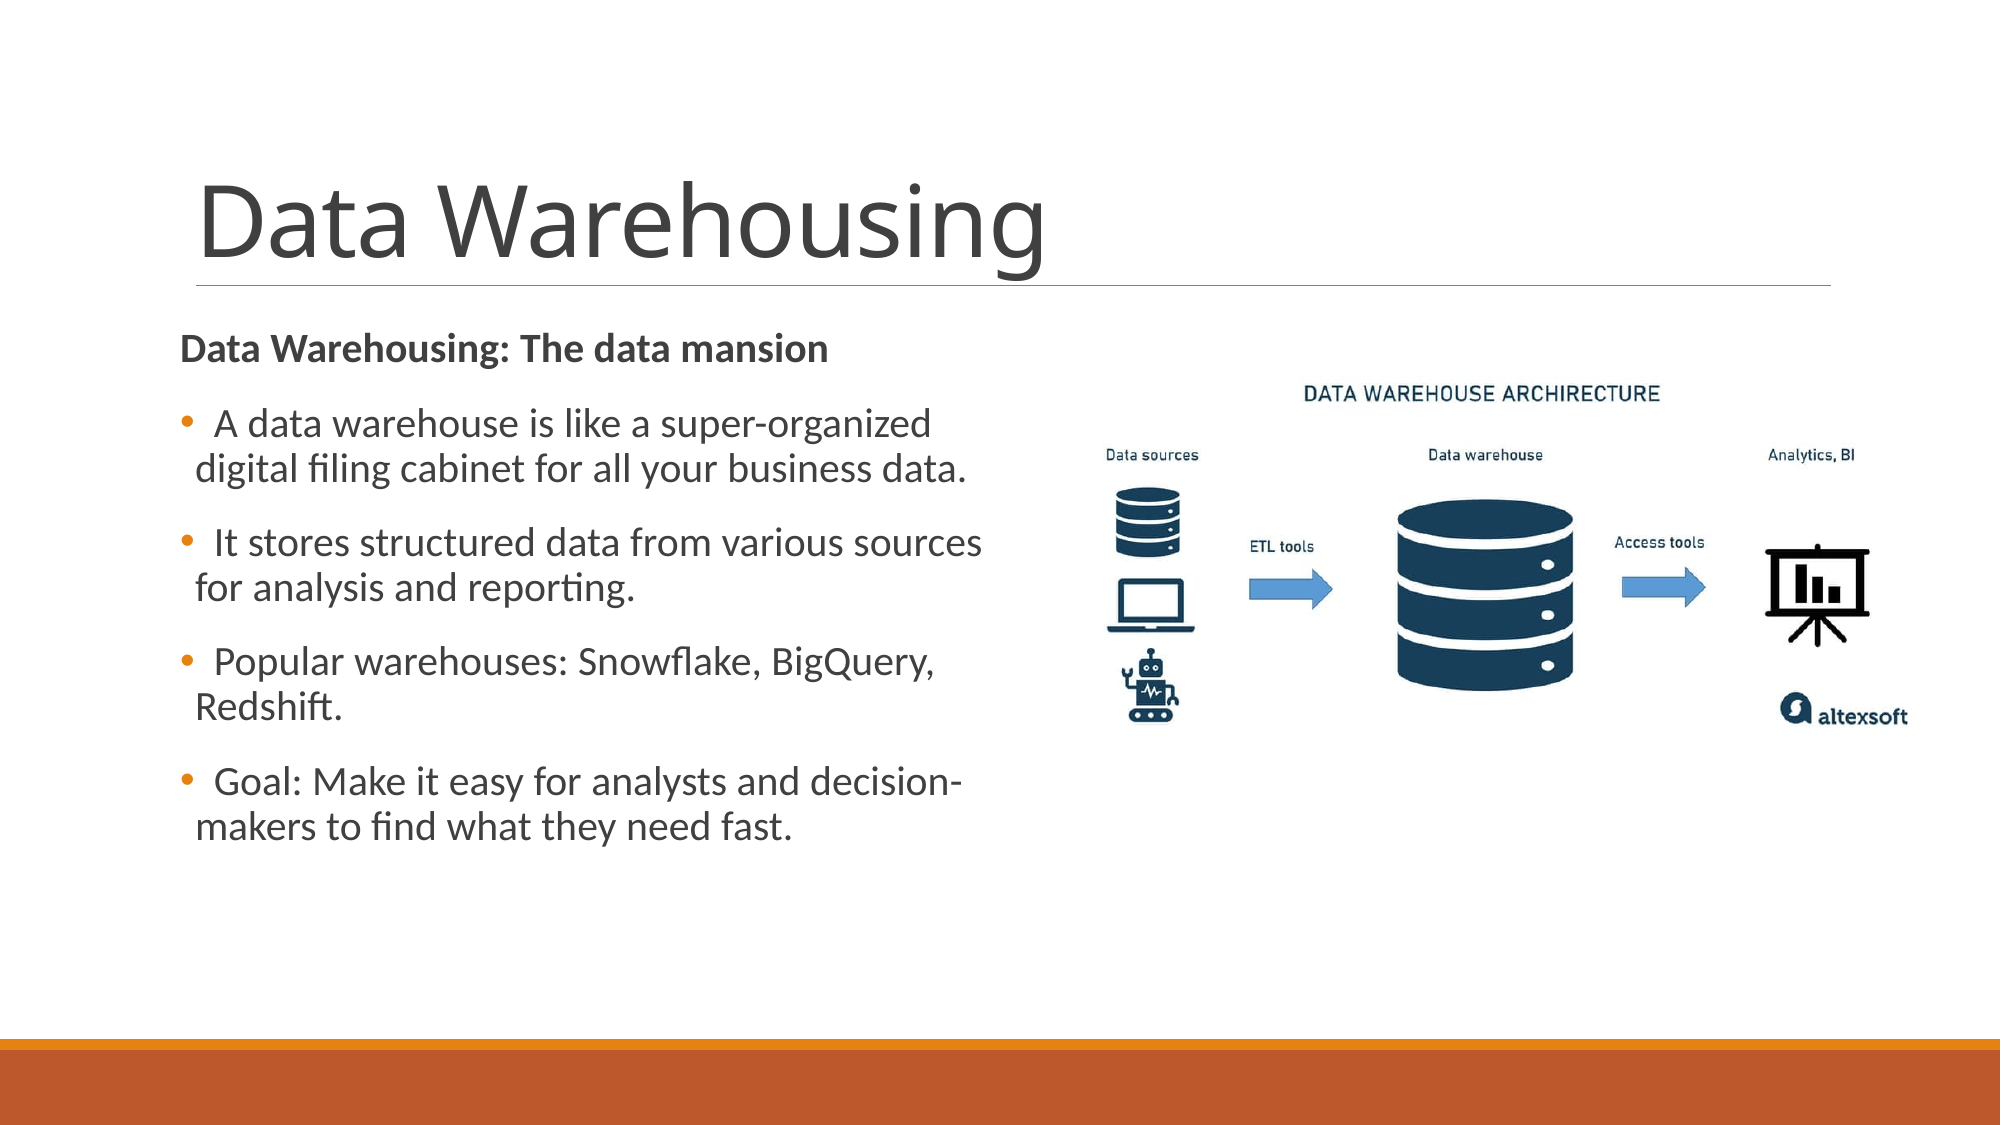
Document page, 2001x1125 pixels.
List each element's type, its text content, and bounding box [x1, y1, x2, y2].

title Data Warehousing [180, 47, 1830, 285]
picture [1074, 375, 1922, 750]
list Data Warehousing: The data mansion A data warehouse is like a super-organized digital filing cabinet for all your business data. It stores structured data from various sources for analysis and reporting. Popular warehouses: Snowflake, BigQuery, Redshift. Goal: Make it easy for analysts and decision-makers to find what they need fast. [180, 319, 1026, 976]
